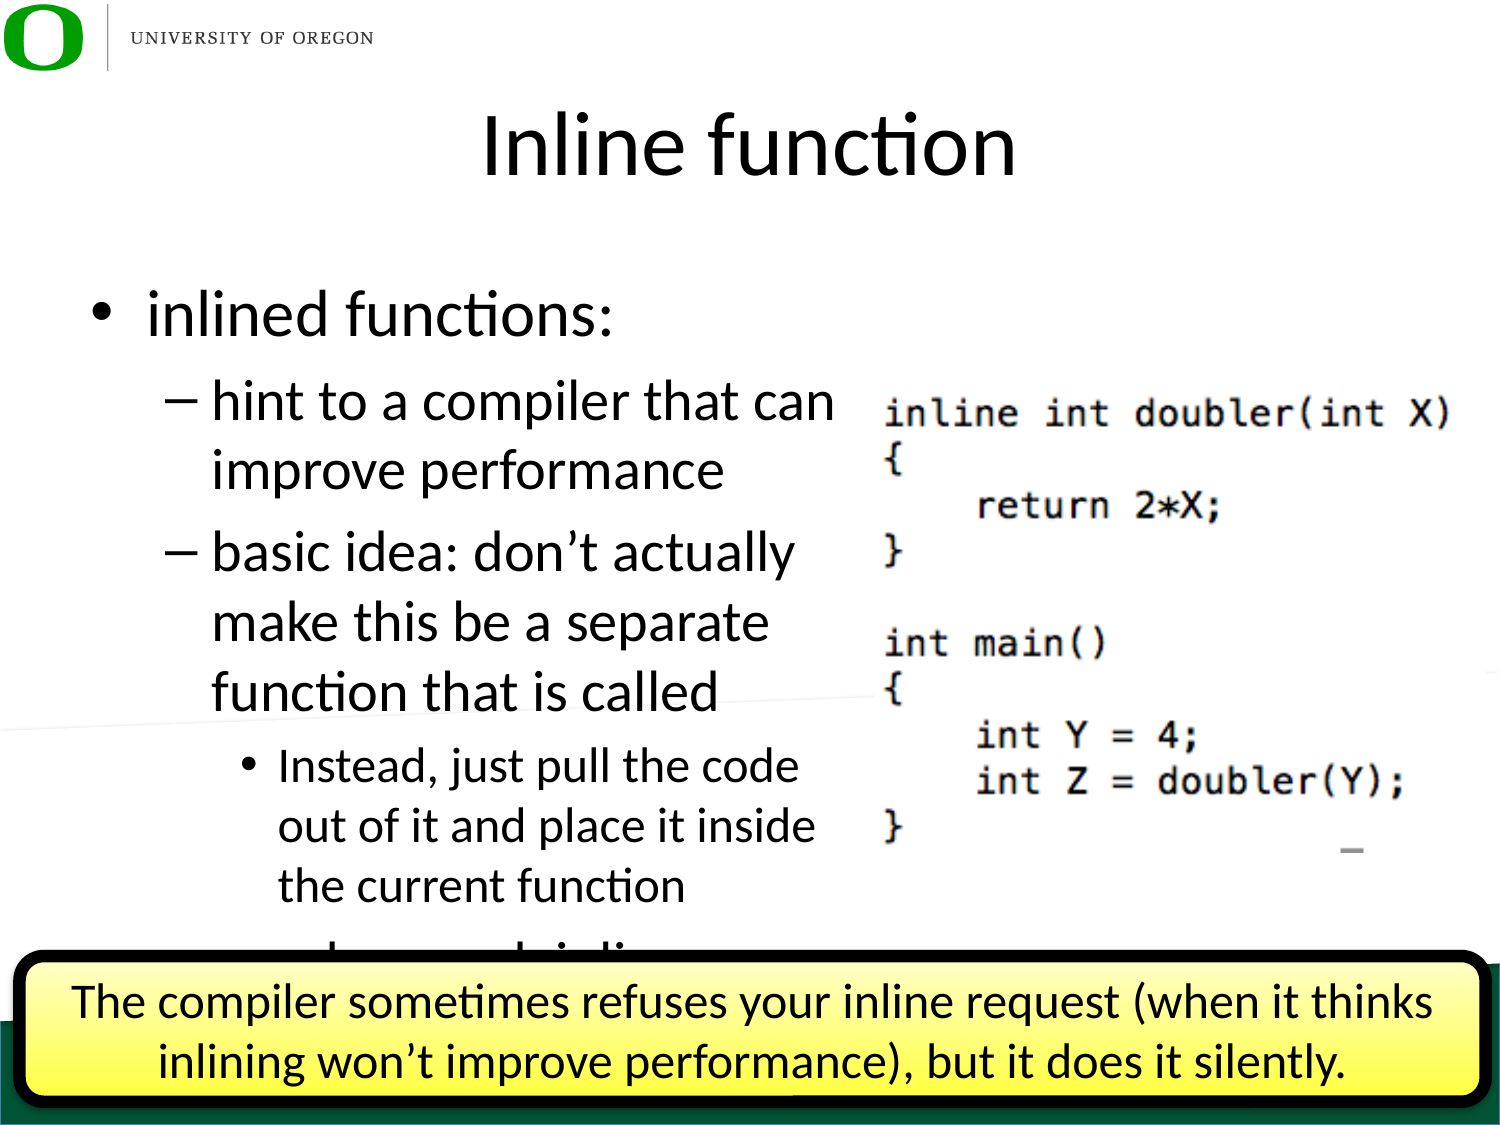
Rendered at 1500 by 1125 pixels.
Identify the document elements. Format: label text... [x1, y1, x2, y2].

title Inline function [75, 45, 1425, 233]
picture [4, 4, 373, 71]
picture [873, 385, 1485, 853]
text_box The compiler sometimes refuses your inline request (when it thinks inlining won’t improve performance), but it does it silently. [18, 955, 1487, 1103]
list inlined functions: hint to a compiler that can improve performance basic idea: don’t actually make this be a separate function that is called Instead, just pull the code out of it and place it inside the current function new keyword: inline [75, 262, 873, 954]
